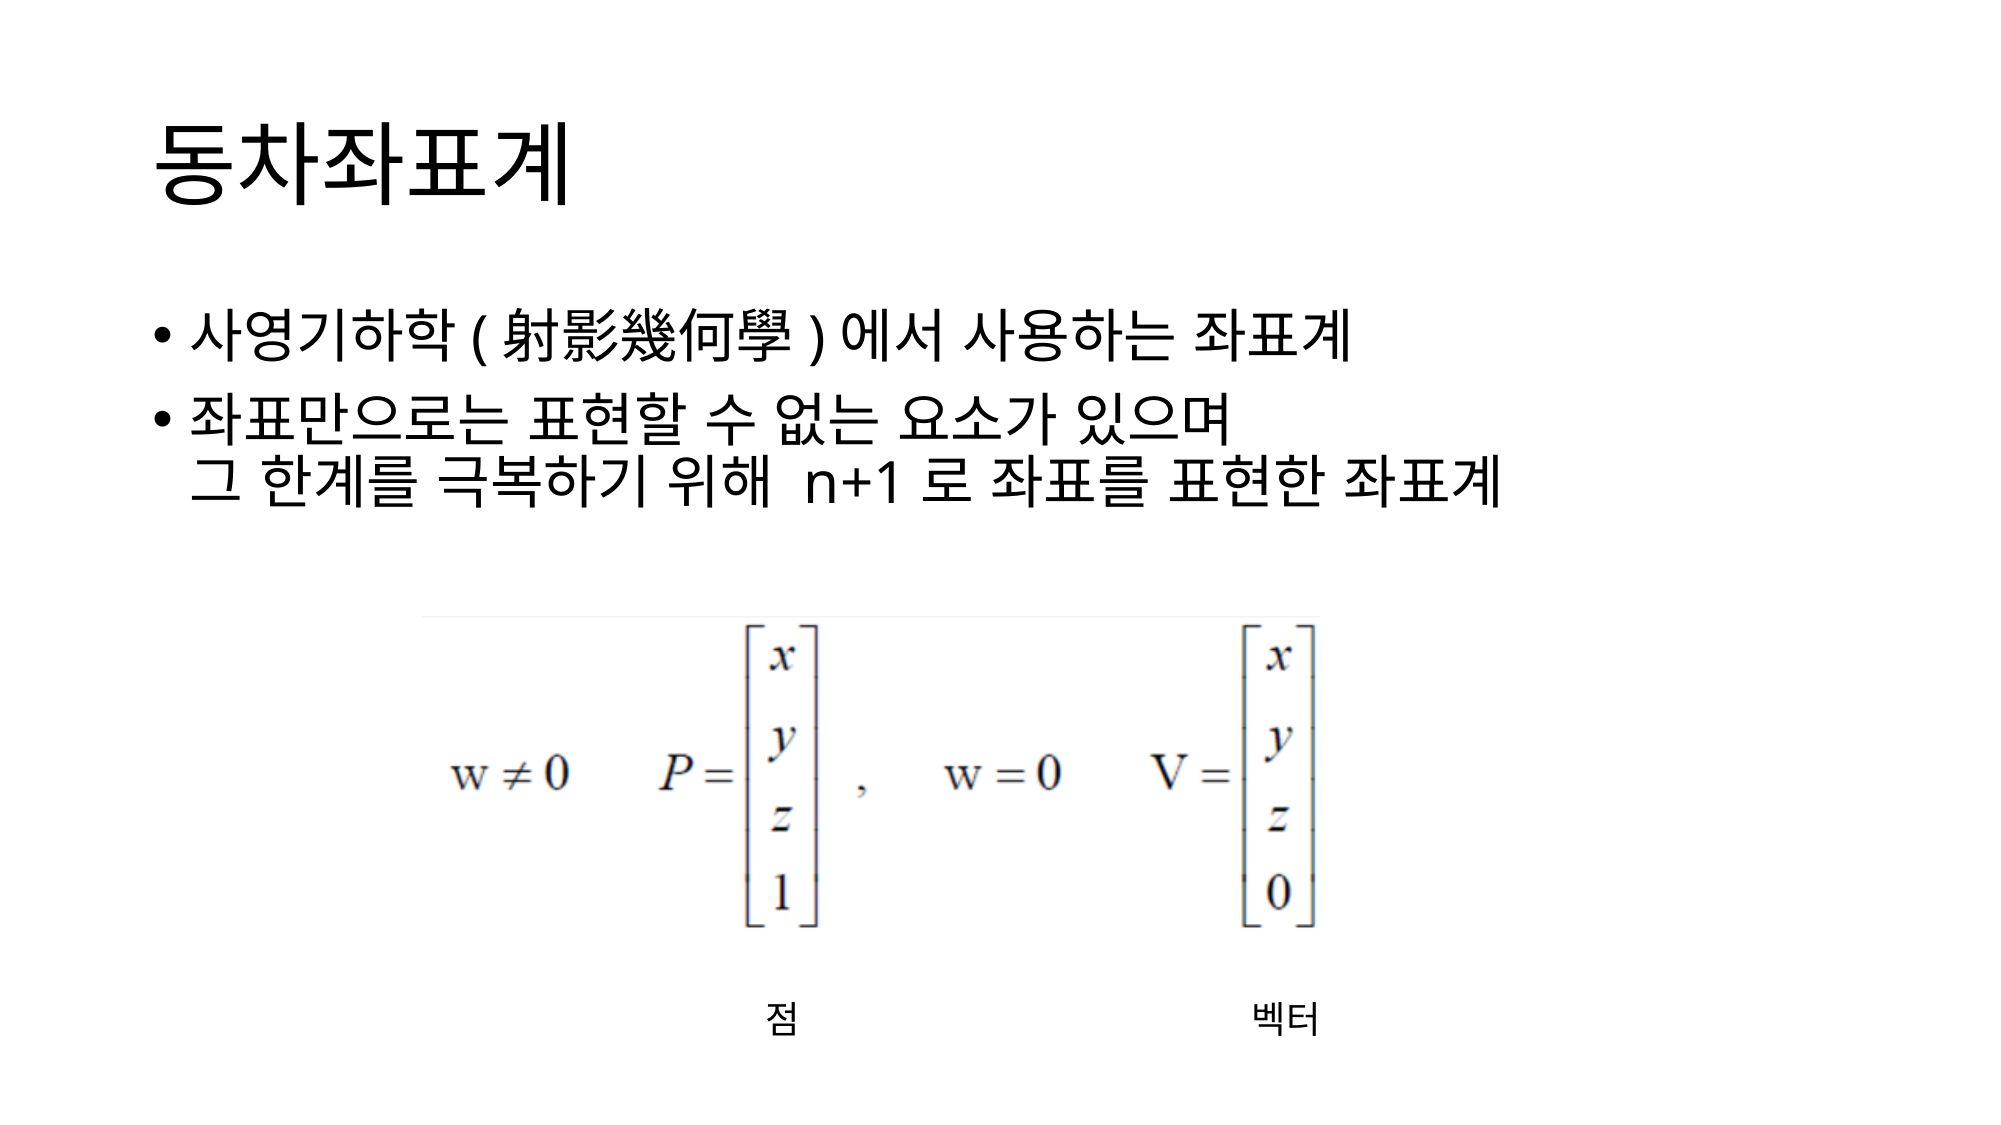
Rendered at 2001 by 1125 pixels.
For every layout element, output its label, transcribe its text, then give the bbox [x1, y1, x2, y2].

title 동차좌표계 [137, 59, 1863, 278]
list 사영기하학(射影幾何學)에서 사용하는 좌표계 좌표만으로는 표현할 수 없는 요소가 있으며 그 한계를 극복하기 위해 n+1로 좌표를 표현한 좌표계 [137, 299, 1863, 1014]
text_box 점 [750, 989, 815, 1049]
picture [422, 616, 1320, 934]
text_box 벡터 [1237, 989, 1336, 1049]
